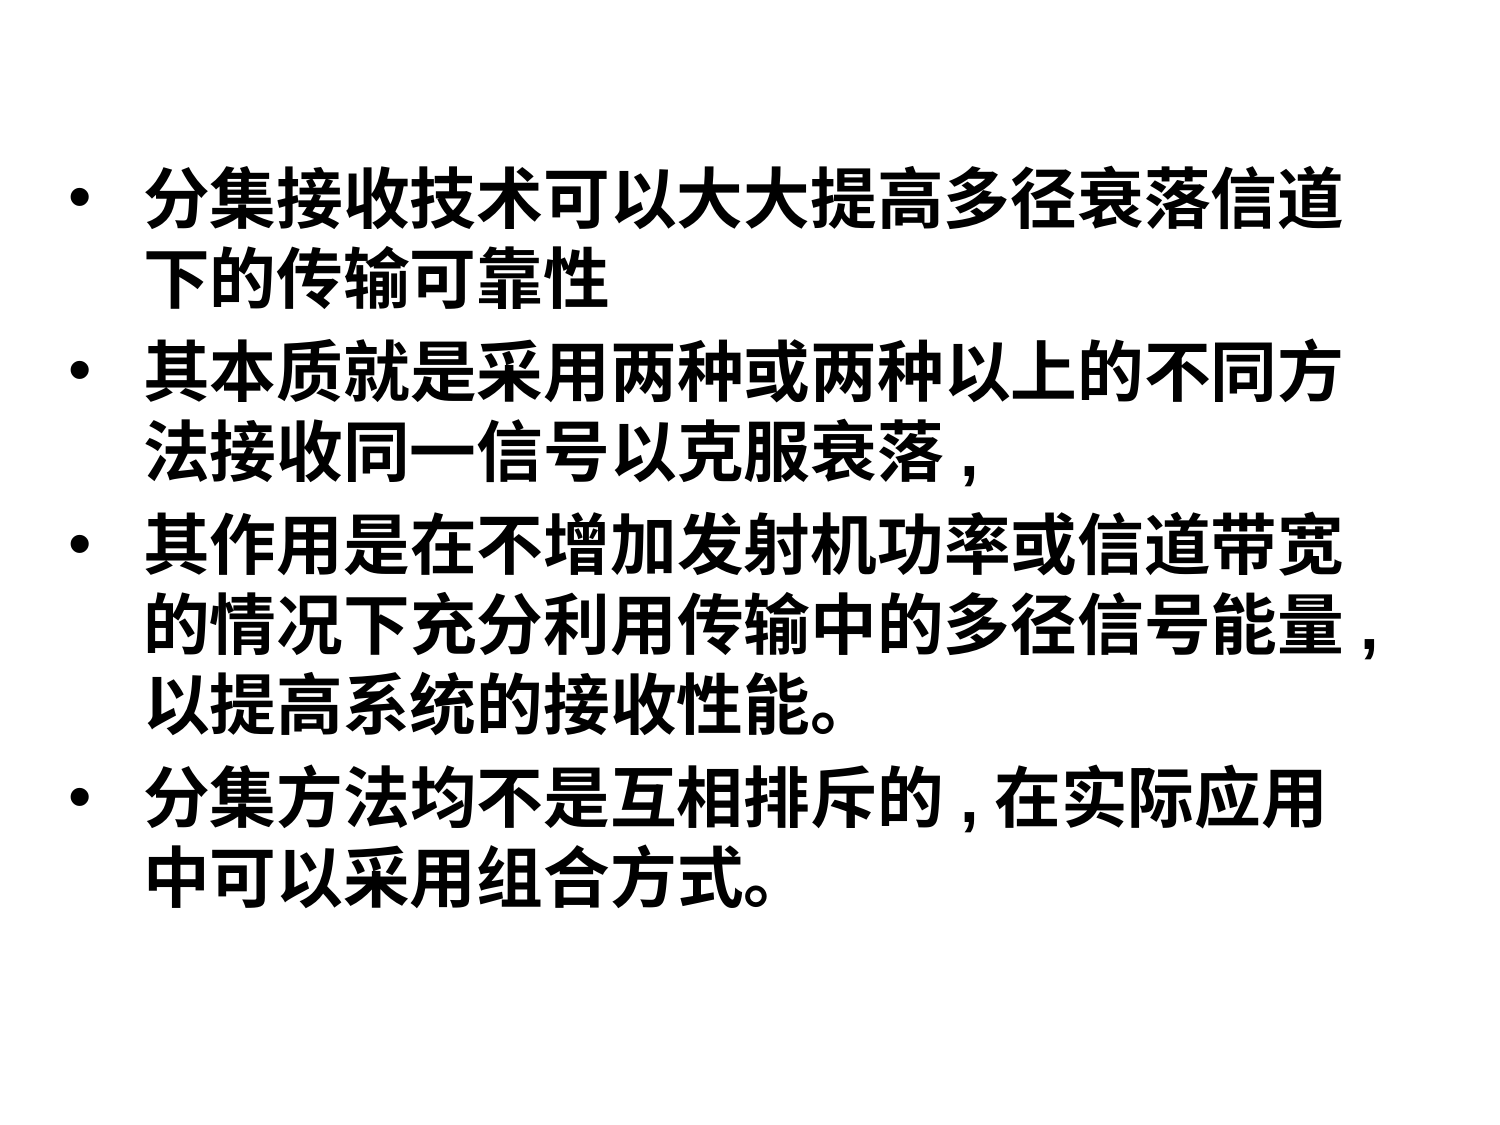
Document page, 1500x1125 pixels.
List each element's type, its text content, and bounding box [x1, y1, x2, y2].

list 分集接收技术可以大大提高多径衰落信道下的传输可靠性 其本质就是采用两种或两种以上的不同方法接收同一信号以克服衰落, 其作用是在不增加发射机功率或信道带宽的情况下充分利用传输中的多径信号能量,以提高系统的接收性能。 分集方法均不是互相排斥的,在实际应用中可以采用组合方式。 [53, 149, 1403, 953]
